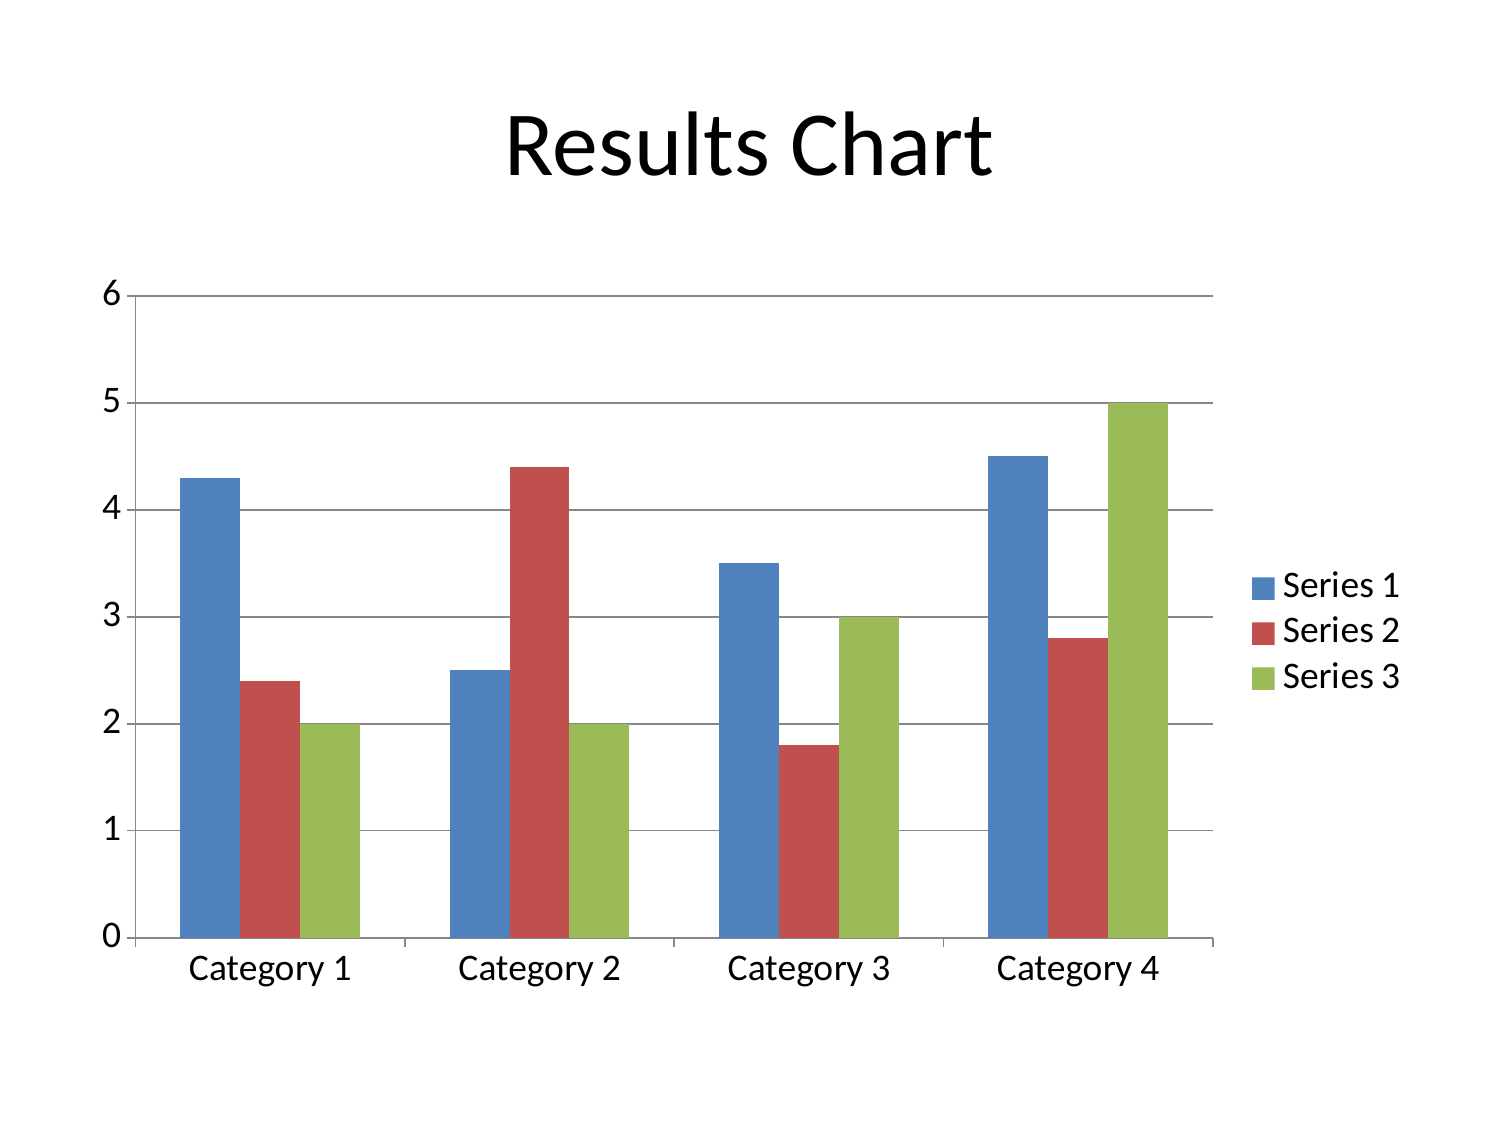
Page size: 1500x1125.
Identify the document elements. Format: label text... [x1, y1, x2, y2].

chart [74, 262, 1426, 1006]
title Results Chart [75, 45, 1425, 233]
